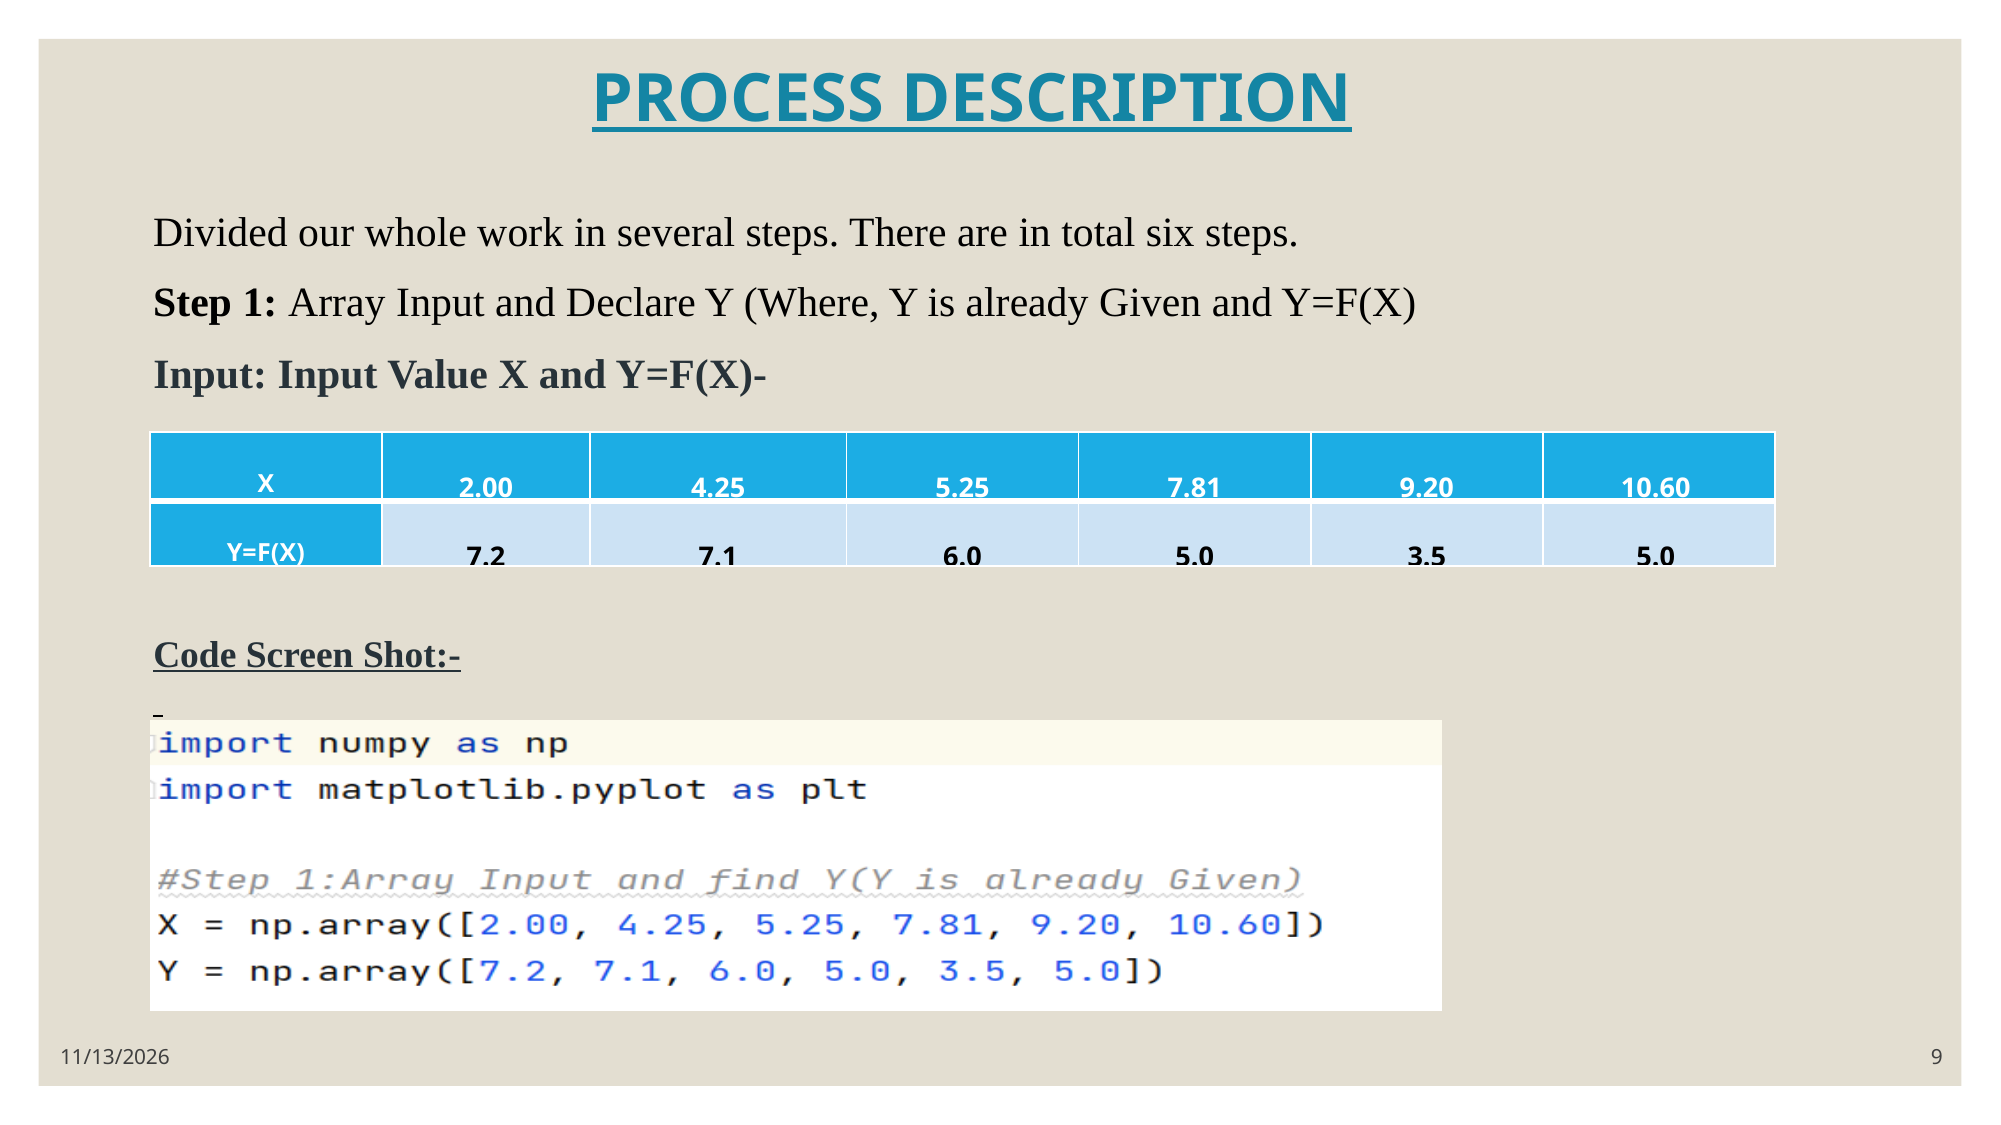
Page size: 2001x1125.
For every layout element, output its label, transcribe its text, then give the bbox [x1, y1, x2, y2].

table_header 2.00 [383, 433, 589, 498]
table_cell 7.1 [591, 504, 846, 565]
table_cell 6.0 [847, 504, 1078, 565]
table_cell 7.2 [383, 504, 589, 565]
table_header 7.81 [1079, 433, 1310, 498]
table_cell 5.0 [1079, 504, 1310, 565]
text_box Code Screen Shot:- [138, 622, 1109, 736]
table_header 9.20 [1312, 433, 1542, 498]
table_header X [151, 433, 381, 498]
table_header 5.25 [847, 433, 1078, 498]
table_cell Y=F(X) [151, 504, 381, 565]
text_box Input: Input Value X and Y=F(X)- [138, 339, 1109, 458]
table_cell 3.5 [1312, 504, 1542, 565]
text_box PROCESS DESCRIPTION [317, 47, 1627, 143]
text_box Divided our whole work in several steps. There are in total six steps. Step 1: Array Input and Declare Y (Where, Y is already Given and Y=F(X) [138, 193, 1825, 473]
slide_number 9 [1717, 1034, 1958, 1080]
table_header 4.25 [591, 433, 846, 498]
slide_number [45, 1034, 495, 1080]
picture [149, 720, 1442, 1011]
table_cell 5.0 [1544, 504, 1774, 565]
table_header 10.60 [1544, 433, 1774, 498]
